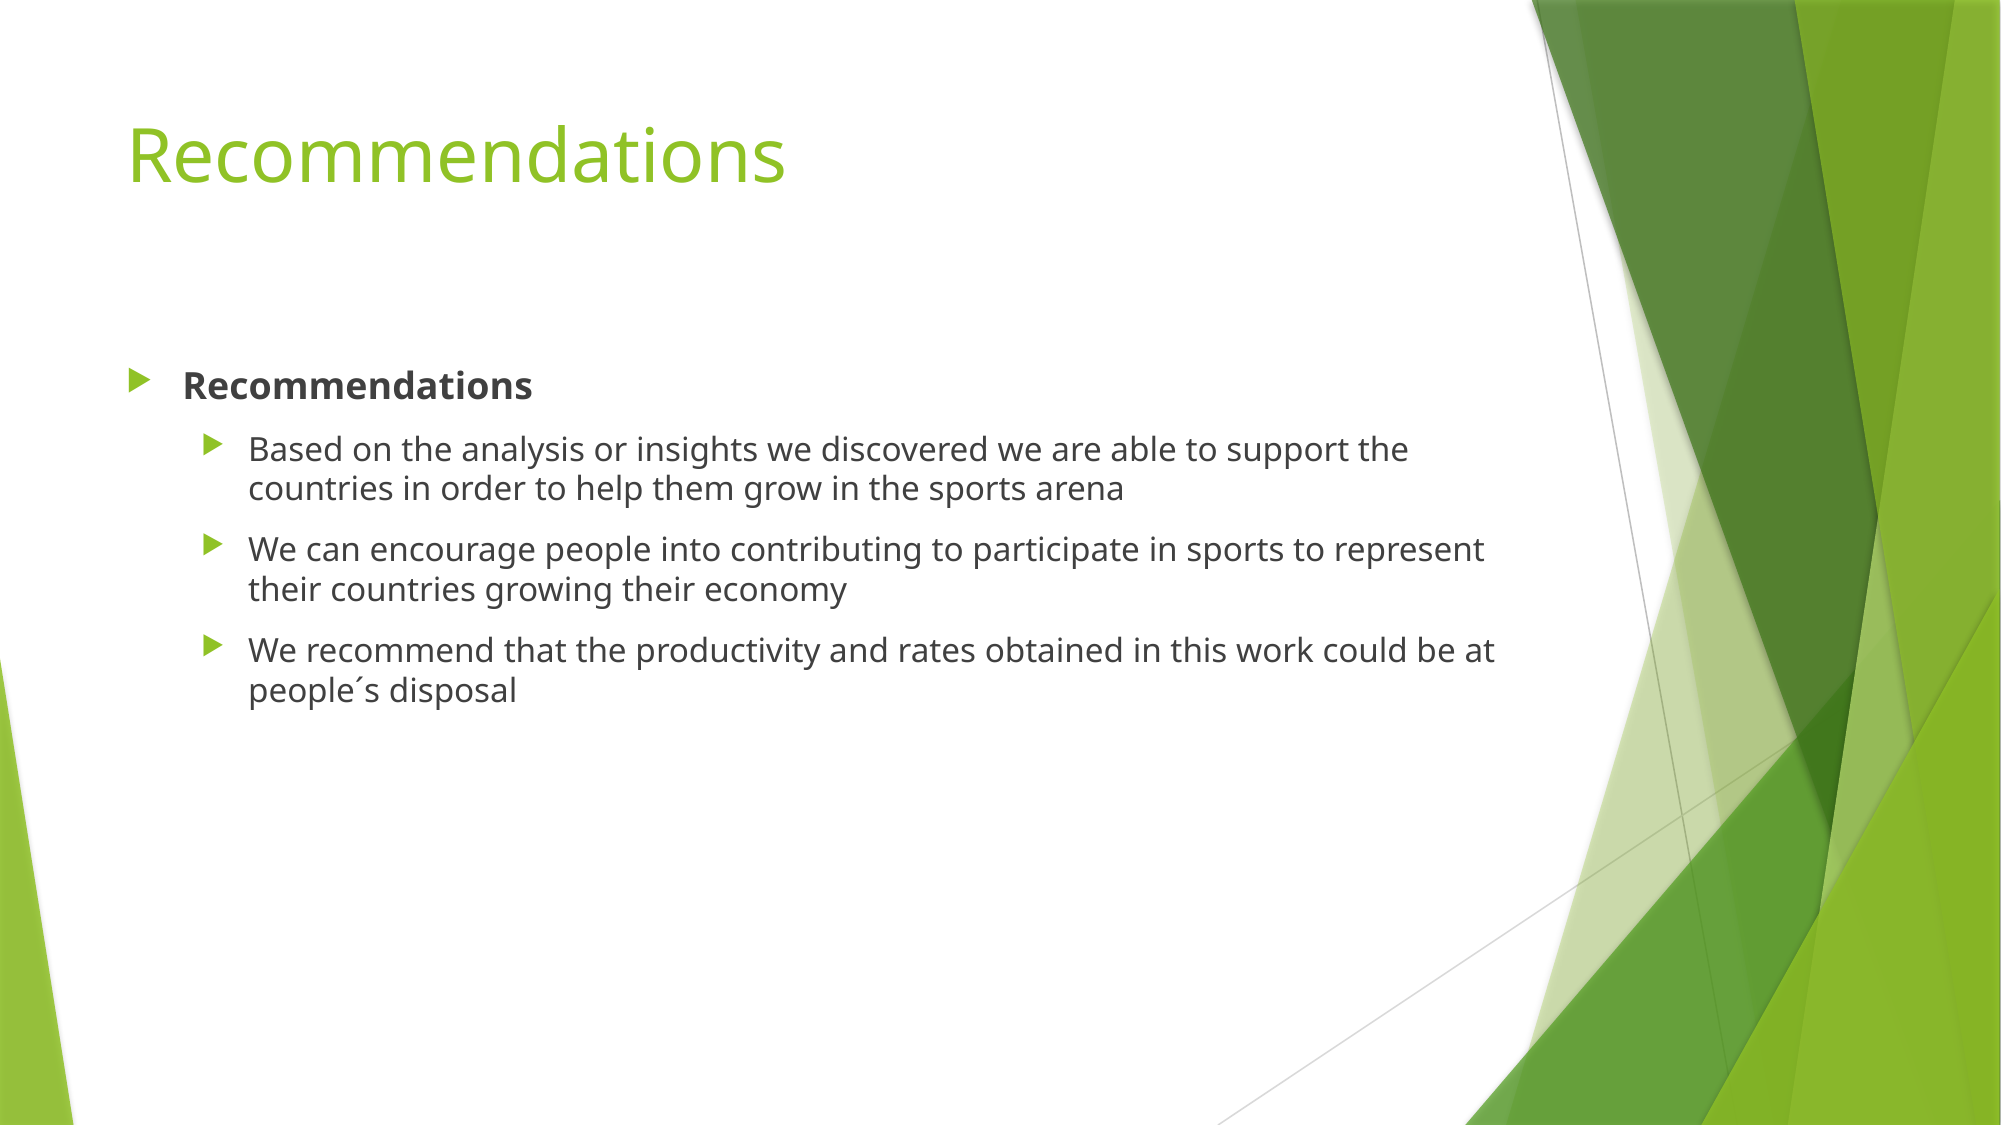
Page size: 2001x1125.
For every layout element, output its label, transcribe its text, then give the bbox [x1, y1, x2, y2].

text_box Recommendations Based on the analysis or insights we discovered we are able to support the countries in order to help them grow in the sports arena We can encourage people into contributing to participate in sports to represent their countries growing their economy We recommend that the productivity and rates obtained in this work could be at people´s disposal [111, 354, 1522, 771]
title Recommendations [111, 99, 1522, 317]
